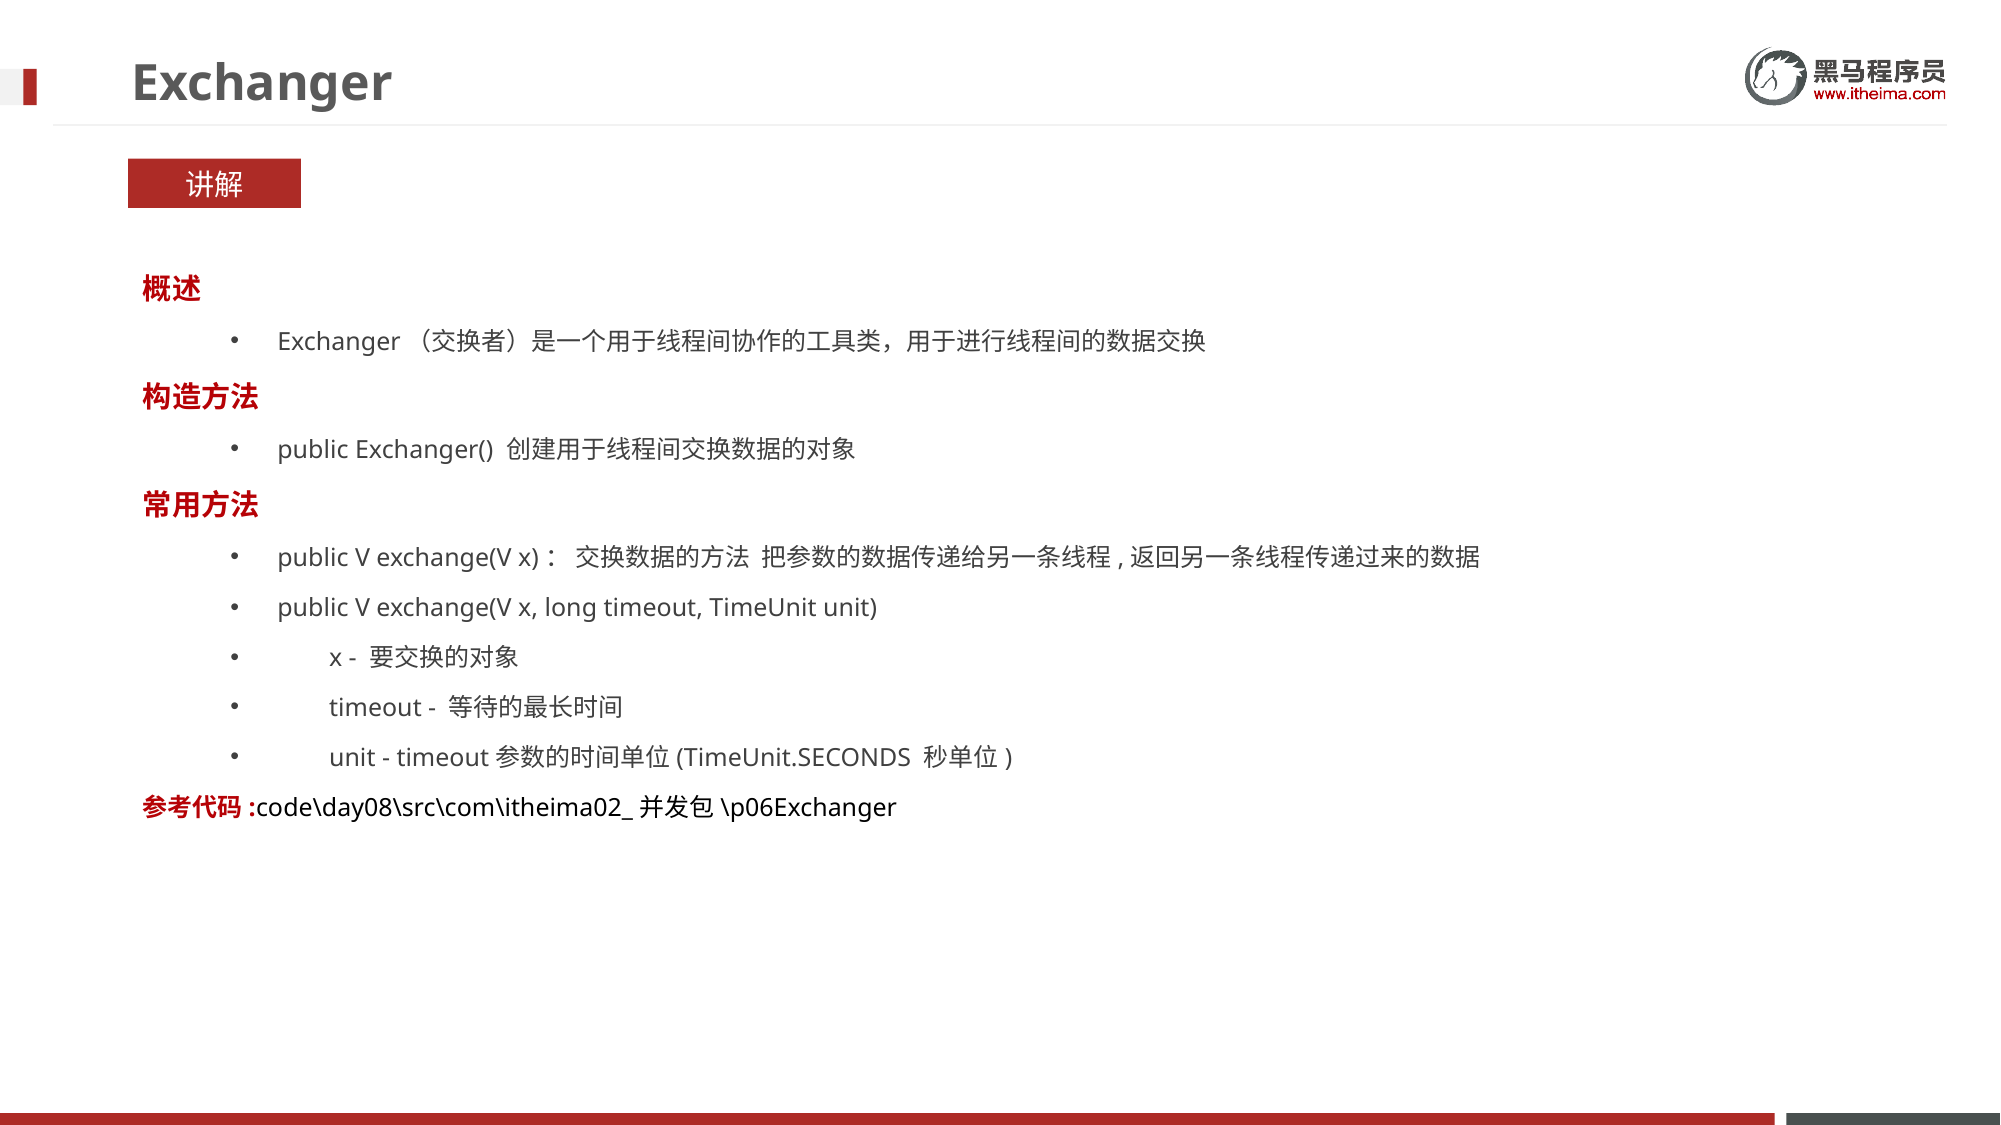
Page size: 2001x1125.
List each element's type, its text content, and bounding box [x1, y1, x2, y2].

title Exchanger [116, 38, 1556, 124]
text_box 讲解 [126, 157, 303, 210]
text_box 概述 Exchanger（交换者）是一个用于线程间协作的工具类，用于进行线程间的数据交换 构造方法 public Exchanger() 创建用于线程间交换数据的对象 常用方法 public V exchange(V x)： 交换数据的方法 把参数的数据传递给另一条线程,返回另一条线程传递过来的数据 public V exchange(V x, long timeout, TimeUnit unit) x - 要交换的对象 timeout - 等待的最长时间 unit - timeout参数的时间单位(TimeUnit.SECONDS 秒单位) 参考代码:code\day08\src\com\itheima02_并发包\p06Exchanger [128, 245, 1900, 1087]
picture [1744, 46, 1946, 106]
